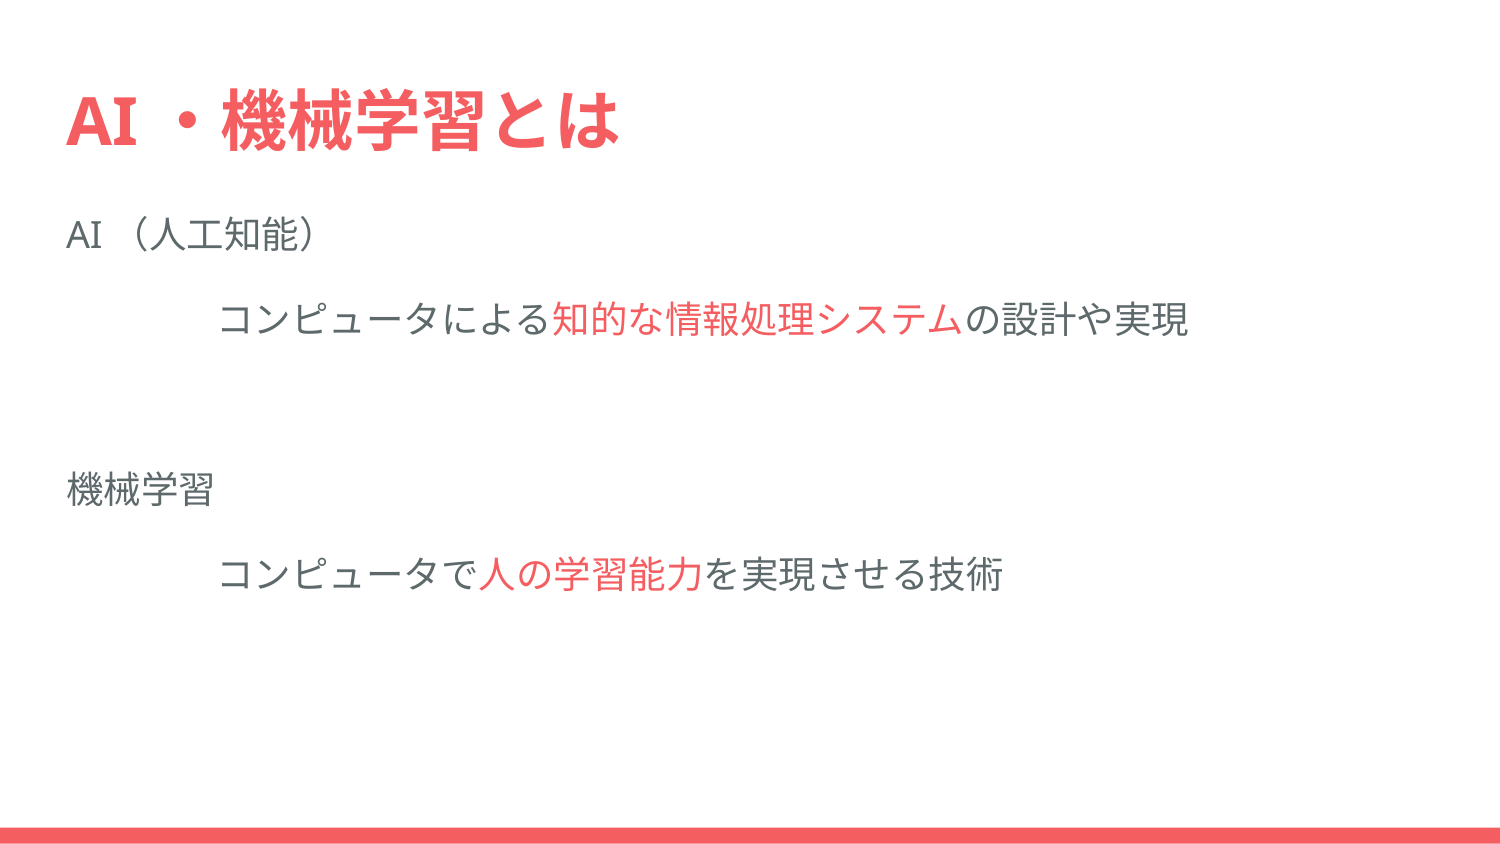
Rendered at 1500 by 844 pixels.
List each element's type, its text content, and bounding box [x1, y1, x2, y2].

list AI（人工知能） コンピュータによる知的な情報処理システムの設計や実現 機械学習 コンピュータで人の学習能力を実現させる技術 [51, 189, 1449, 750]
title AI・機械学習とは [51, 64, 1449, 167]
